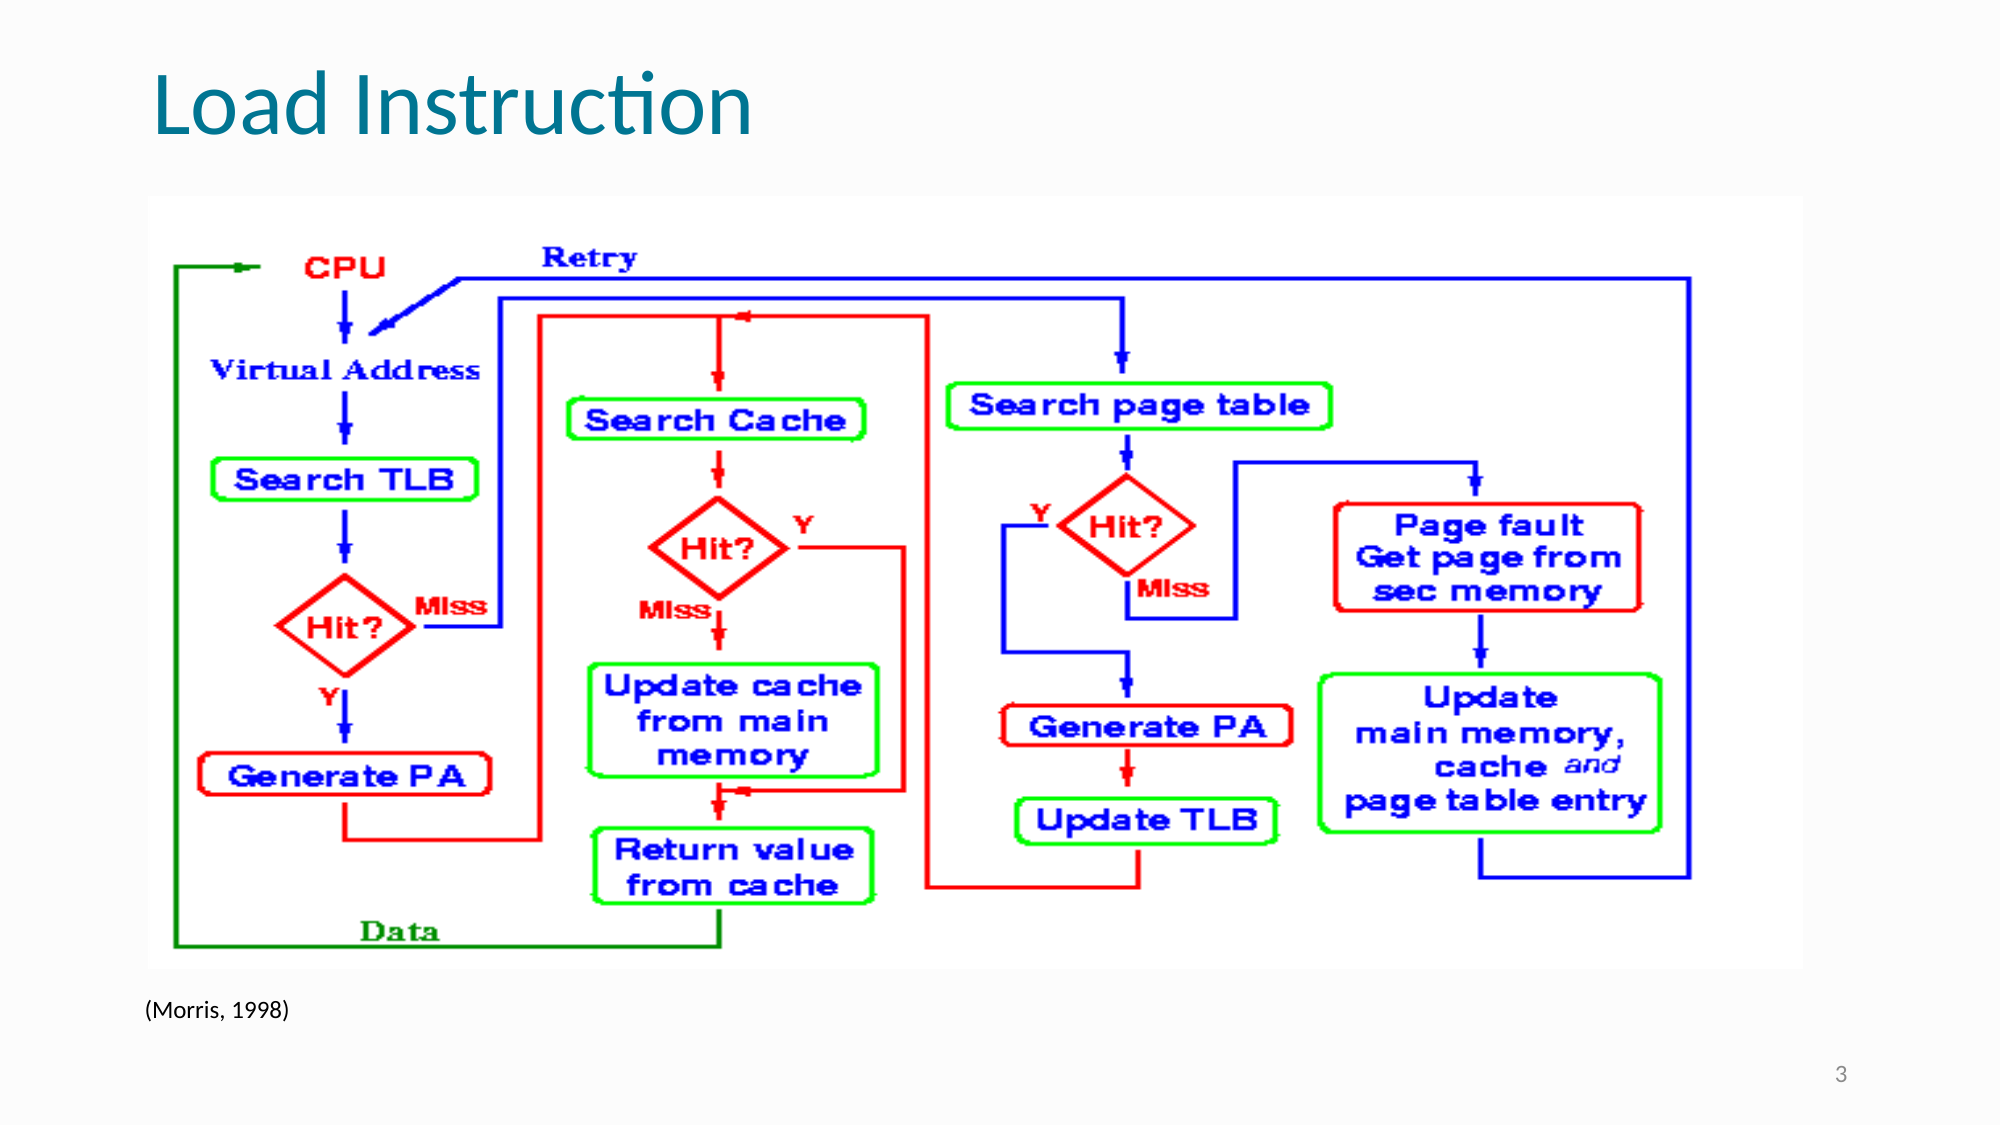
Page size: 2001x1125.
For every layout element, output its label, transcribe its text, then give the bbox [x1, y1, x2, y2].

text_box (Morris, 1998) [50, 984, 1817, 1049]
slide_number 3 [1412, 1042, 1863, 1103]
picture [148, 196, 1803, 969]
title Load Instruction [137, 41, 1863, 168]
